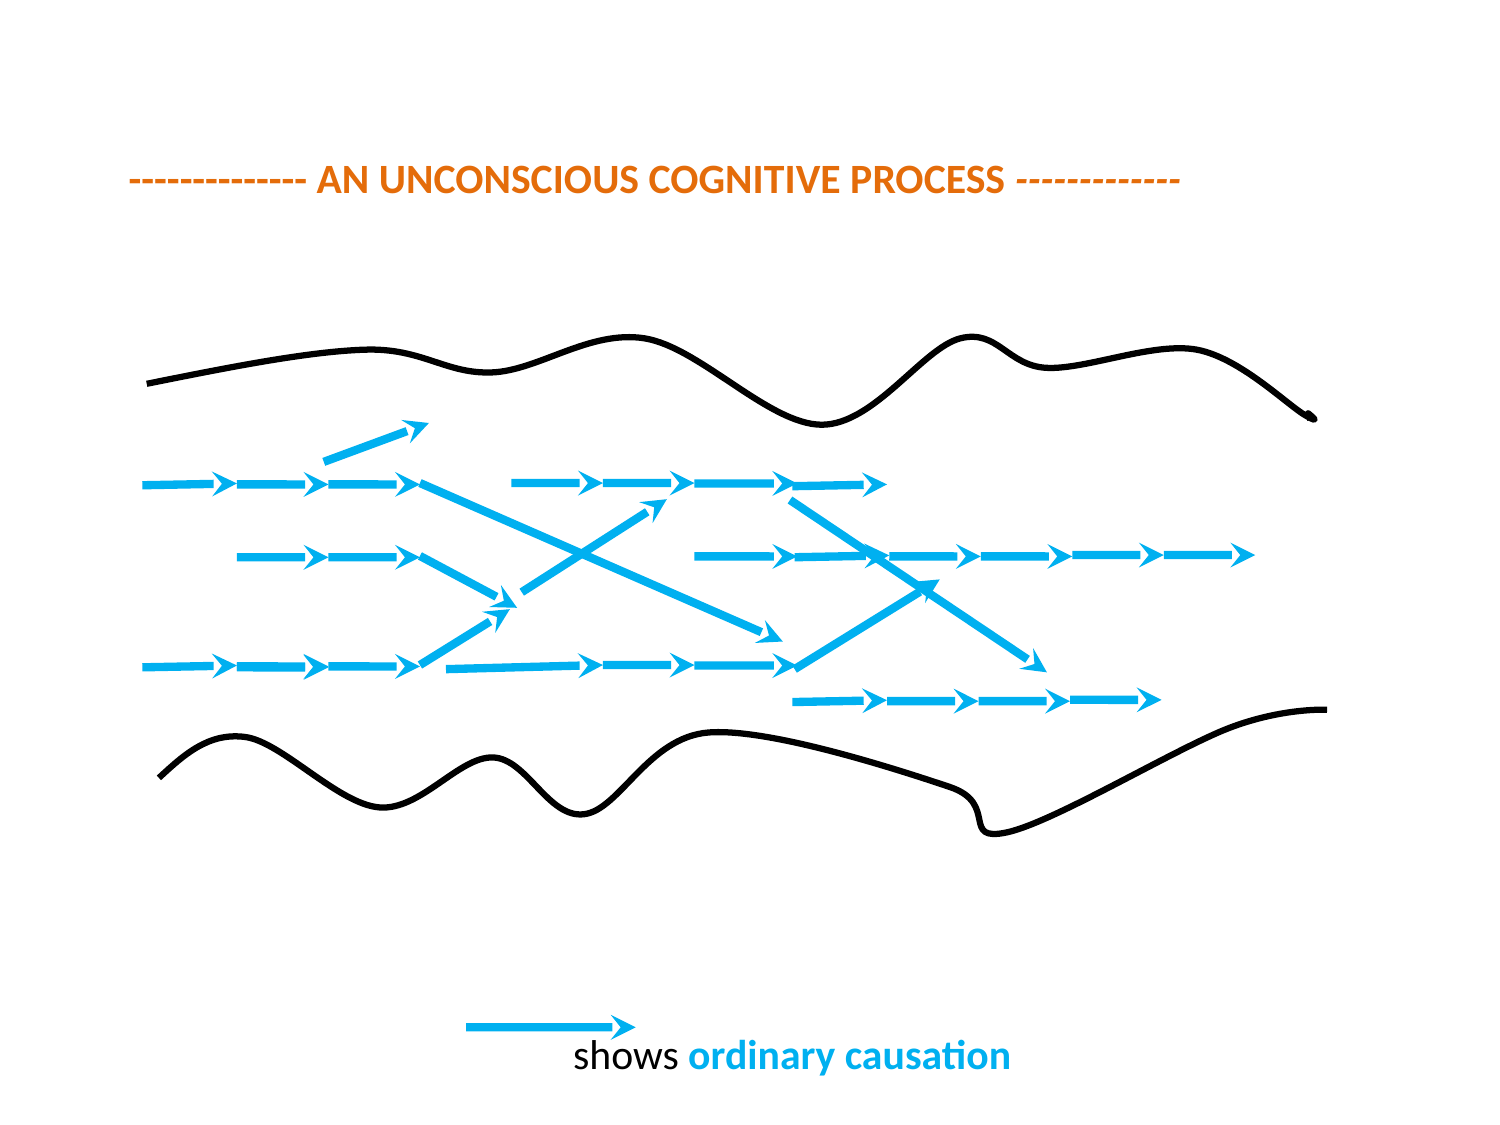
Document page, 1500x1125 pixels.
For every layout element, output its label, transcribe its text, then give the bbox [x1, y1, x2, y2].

text_box [1242, 548, 1256, 562]
text_box [157, 707, 1328, 837]
text_box [653, 499, 667, 512]
text_box [925, 579, 940, 592]
text_box [224, 659, 237, 672]
text_box [623, 1021, 636, 1034]
text_box shows ordinary causation [557, 1020, 1028, 1085]
text_box [316, 551, 328, 564]
text_box [1057, 694, 1071, 708]
text_box [1033, 660, 1047, 673]
text_box [1059, 550, 1073, 563]
text_box [768, 630, 783, 643]
text_box [316, 478, 328, 491]
text_box [1149, 693, 1162, 707]
text_box [1151, 548, 1163, 562]
text_box [682, 476, 695, 490]
text_box [968, 550, 980, 563]
text_box [876, 549, 890, 560]
text_box [784, 659, 798, 672]
text_box [407, 660, 420, 673]
text_box [590, 476, 602, 490]
text_box [966, 694, 978, 708]
text_box [874, 694, 887, 707]
text_box -------------- AN UNCONSCIOUS COGNITIVE PROCESS ------------- [113, 144, 1359, 210]
text_box [784, 477, 798, 490]
text_box [503, 596, 518, 608]
text_box [407, 551, 420, 564]
text_box [496, 609, 510, 621]
text_box [874, 478, 888, 491]
text_box [590, 659, 602, 672]
text_box [316, 661, 329, 674]
text_box [224, 477, 237, 490]
text_box [682, 658, 695, 672]
text_box [784, 550, 798, 563]
text_box [407, 478, 420, 491]
text_box [415, 421, 429, 434]
text_box [146, 334, 1317, 427]
